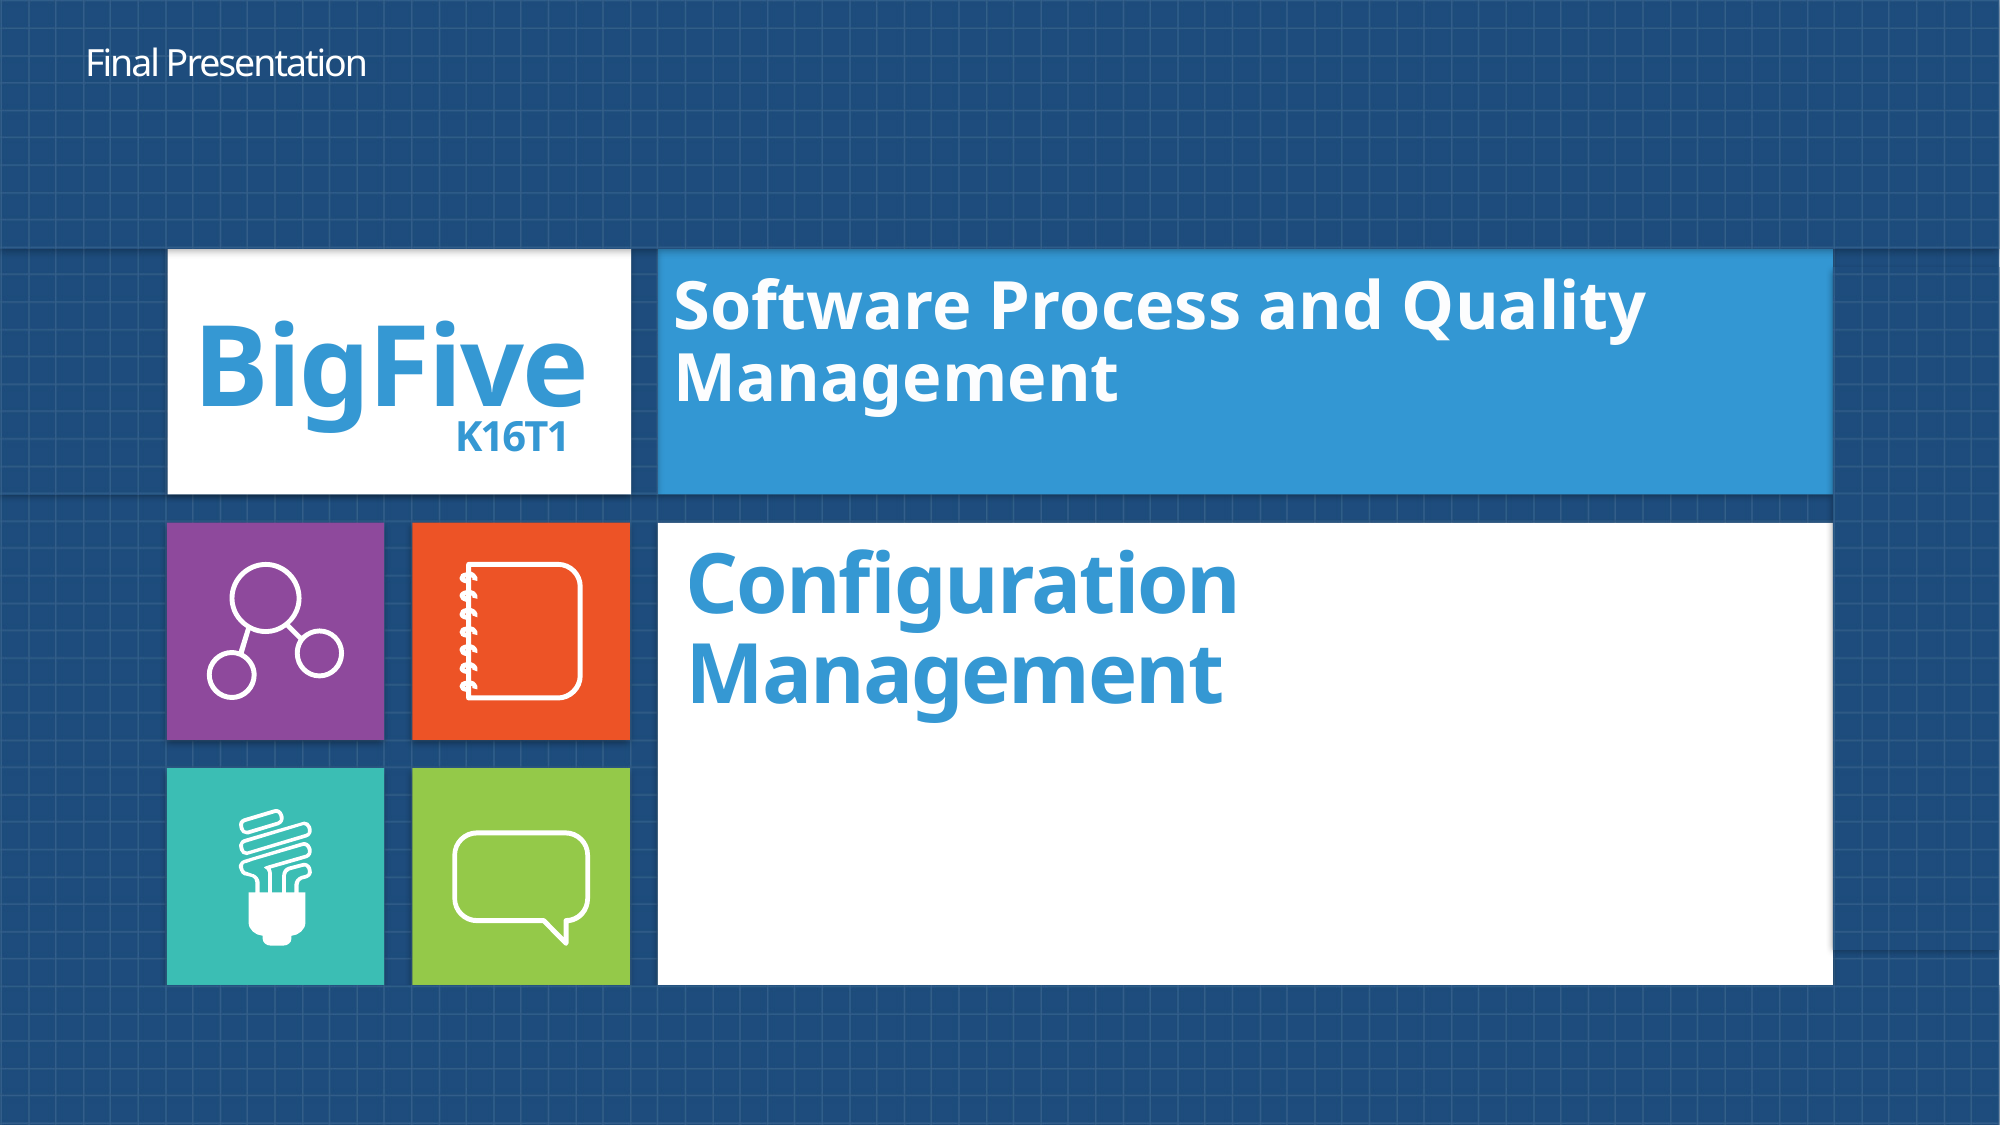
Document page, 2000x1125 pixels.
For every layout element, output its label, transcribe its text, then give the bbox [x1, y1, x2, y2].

title Configuration Management [685, 530, 1788, 733]
text_box Final Presentation [85, 38, 1914, 90]
subtitle Software Process and Quality Management [673, 271, 1801, 430]
picture [0, 0, 2000, 1125]
